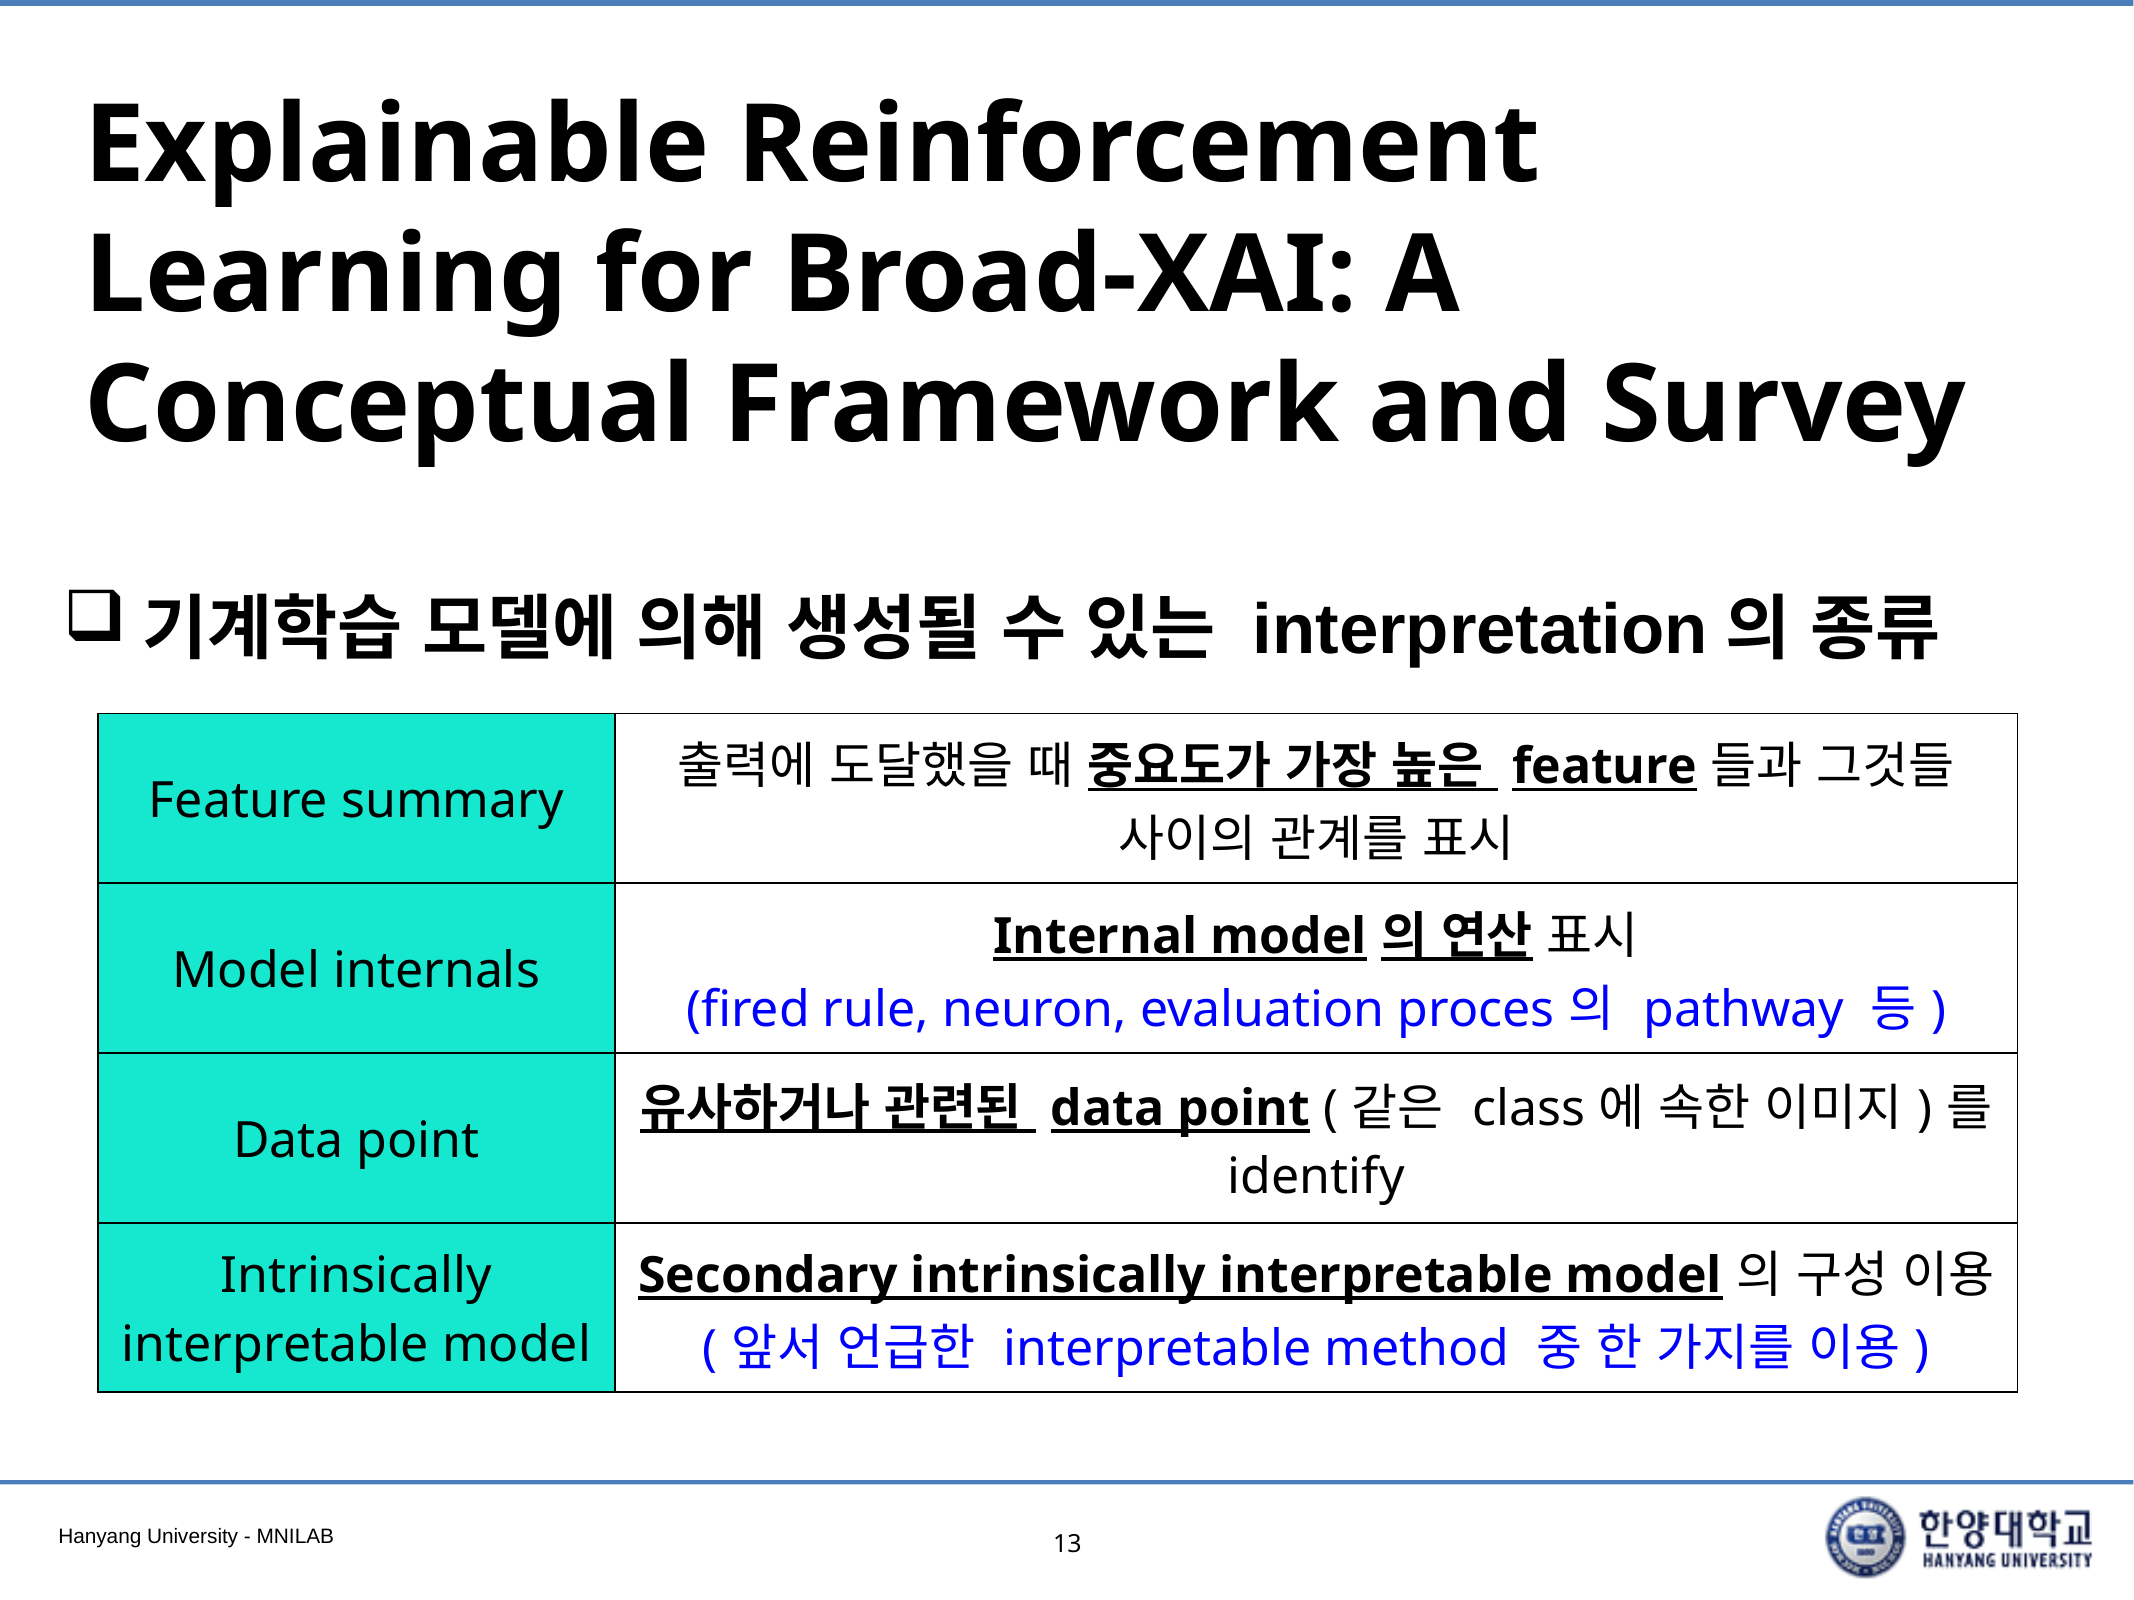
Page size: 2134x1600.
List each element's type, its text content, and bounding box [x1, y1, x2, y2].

title Explainable Reinforcement Learning for Broad-XAI: A Conceptual Framework and Survey [75, 41, 2058, 495]
picture [1797, 1495, 2128, 1581]
slide_number 13 [1037, 1518, 1098, 1567]
table_cell Intrinsically interpretable model [99, 1224, 614, 1391]
table_header Feature summary [99, 714, 614, 882]
list 기계학습 모델에 의해 생성될 수 있는 interpretation의 종류 [54, 556, 2058, 681]
table_cell Data point [99, 1054, 614, 1222]
table_cell Secondary intrinsically interpretable model의 구성 이용 (앞서 언급한 interpretable method 중 한 가지를 이용) [616, 1224, 2017, 1391]
table_cell Internal model의 연산 표시 (fired rule, neuron, evaluation proces의 pathway 등) [616, 884, 2017, 1052]
table_cell 유사하거나 관련된 data point (같은 class에 속한 이미지)를 identify [616, 1054, 2017, 1222]
table_cell Model internals [99, 884, 614, 1052]
table_header 출력에 도달했을 때 중요도가 가장 높은 feature들과 그것들 사이의 관계를 표시 [616, 714, 2017, 882]
